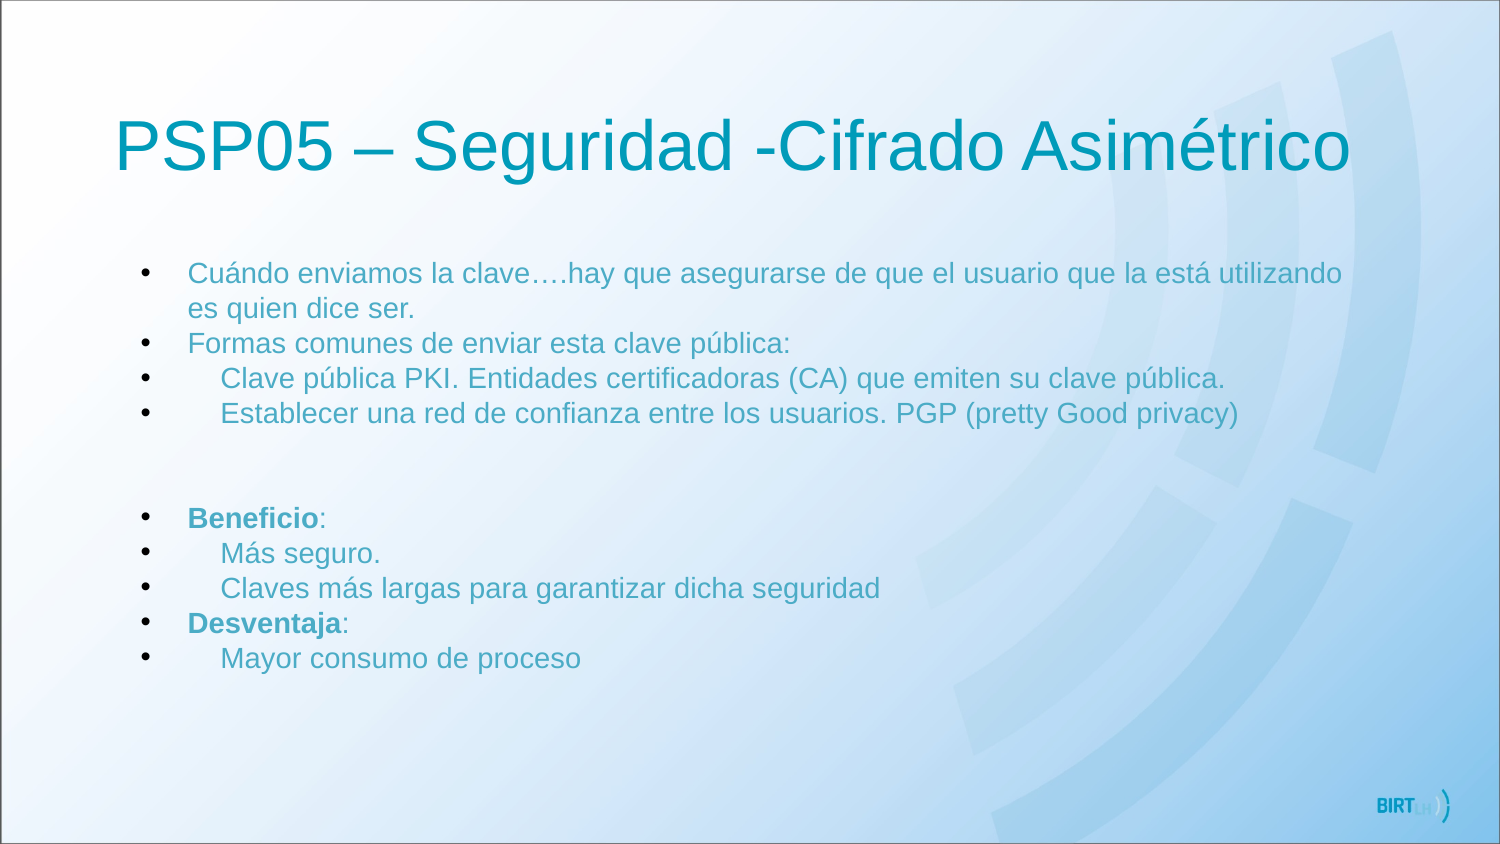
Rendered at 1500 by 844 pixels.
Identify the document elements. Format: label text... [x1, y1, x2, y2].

picture [0, 0, 1500, 844]
title PSP05 – Seguridad -Cifrado Asimétrico [99, 45, 1427, 239]
text_box Cuándo enviamos la clave….hay que asegurarse de que el usuario que la está utilizando es quien dice ser. Formas comunes de enviar esta clave pública: Clave pública PKI. Entidades certificadoras (CA) que emiten su clave pública. Establecer una red de confianza entre los usuarios. PGP (pretty Good privacy) Beneficio: Más seguro. Claves más largas para garantizar dicha seguridad Desventaja: Mayor consumo de proceso [125, 247, 1375, 787]
